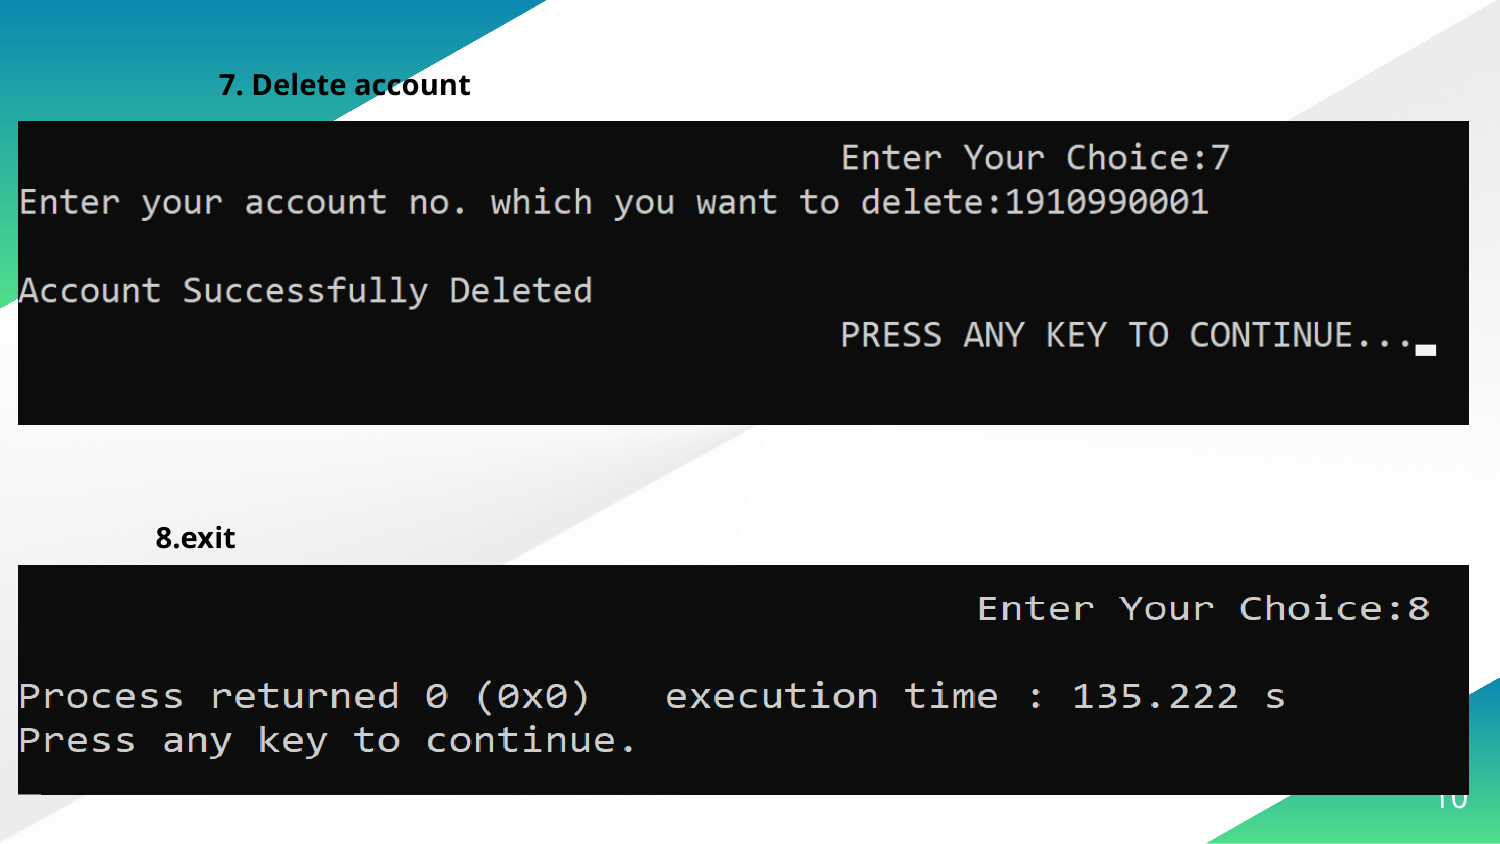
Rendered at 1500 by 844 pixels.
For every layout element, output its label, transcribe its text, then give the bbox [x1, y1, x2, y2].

text_box 7. Delete account [203, 50, 965, 116]
picture [18, 565, 1469, 795]
picture [18, 121, 1469, 425]
slide_number ‹#› [1378, 802, 1469, 832]
text_box 8.exit [140, 504, 616, 564]
